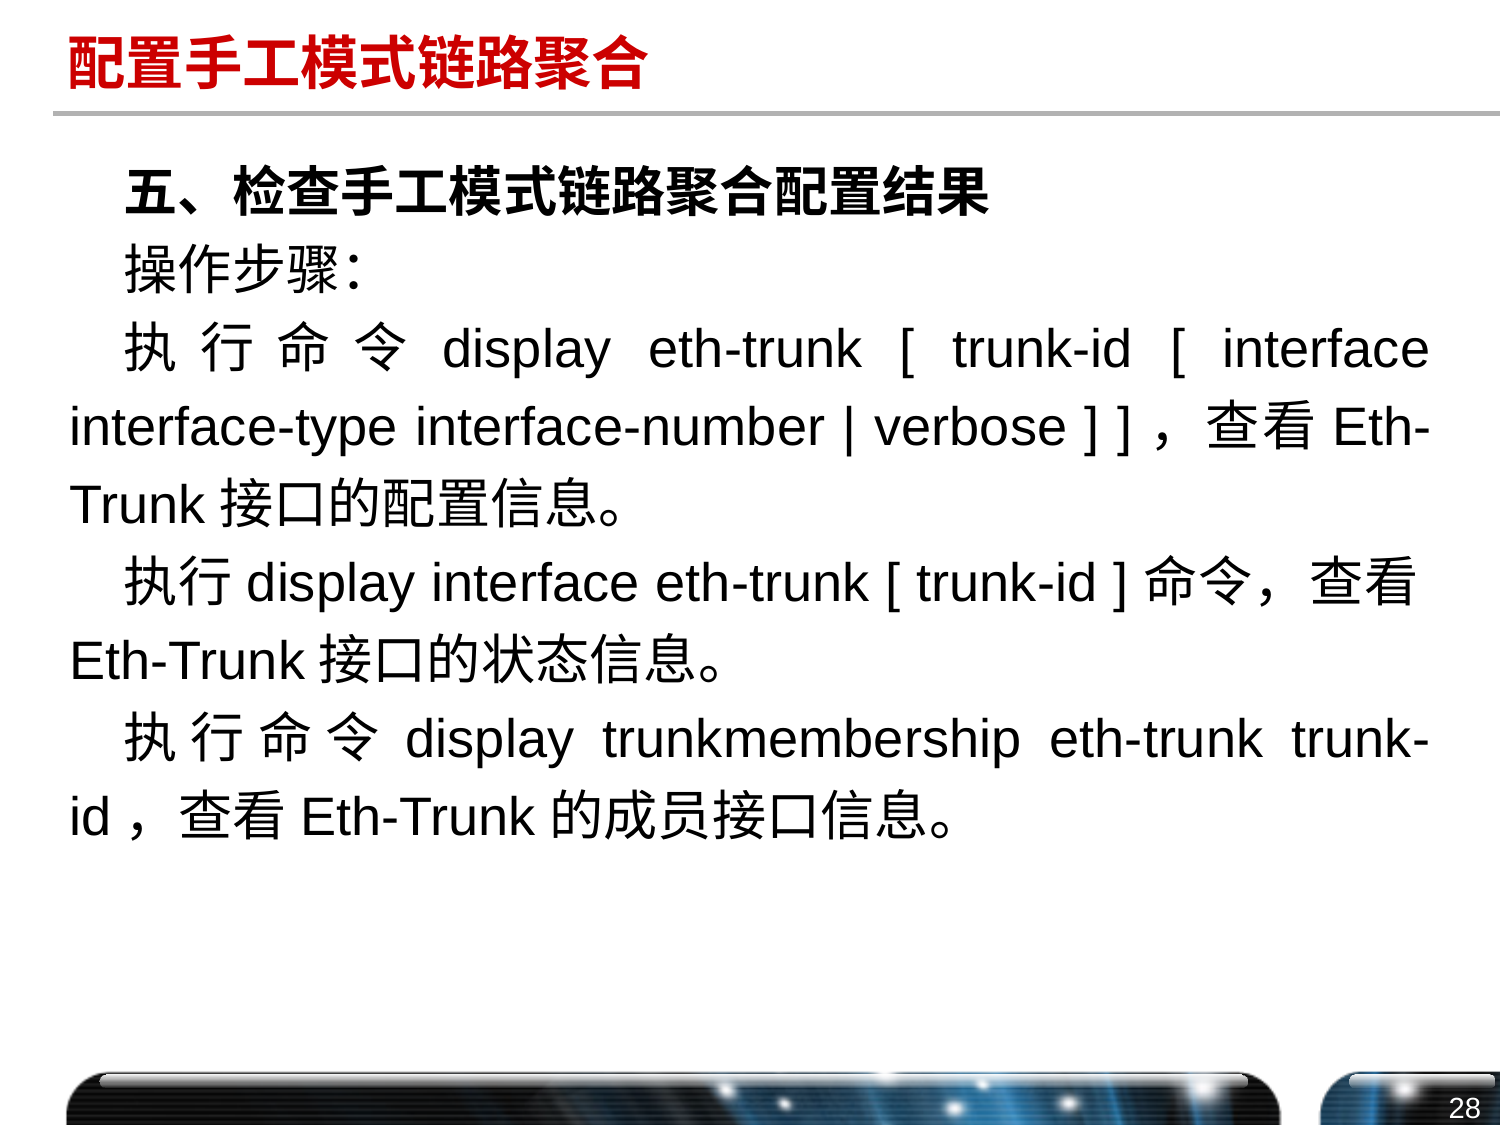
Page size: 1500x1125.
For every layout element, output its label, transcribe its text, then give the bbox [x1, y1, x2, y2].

text_box 五、检查手工模式链路聚合配置结果 操作步骤： 执行命令display eth-trunk [ trunk-id [ interface interface-type interface-number | verbose ] ]，查看Eth-Trunk接口的配置信息。 执行display interface eth-trunk [ trunk-id ]命令，查看Eth-Trunk接口的状态信息。 执行命令display trunkmembership eth-trunk trunk-id，查看Eth-Trunk的成员接口信息。 [54, 137, 1447, 932]
title 配置手工模式链路聚合 [52, 11, 1241, 112]
picture [50, 1051, 1500, 1125]
